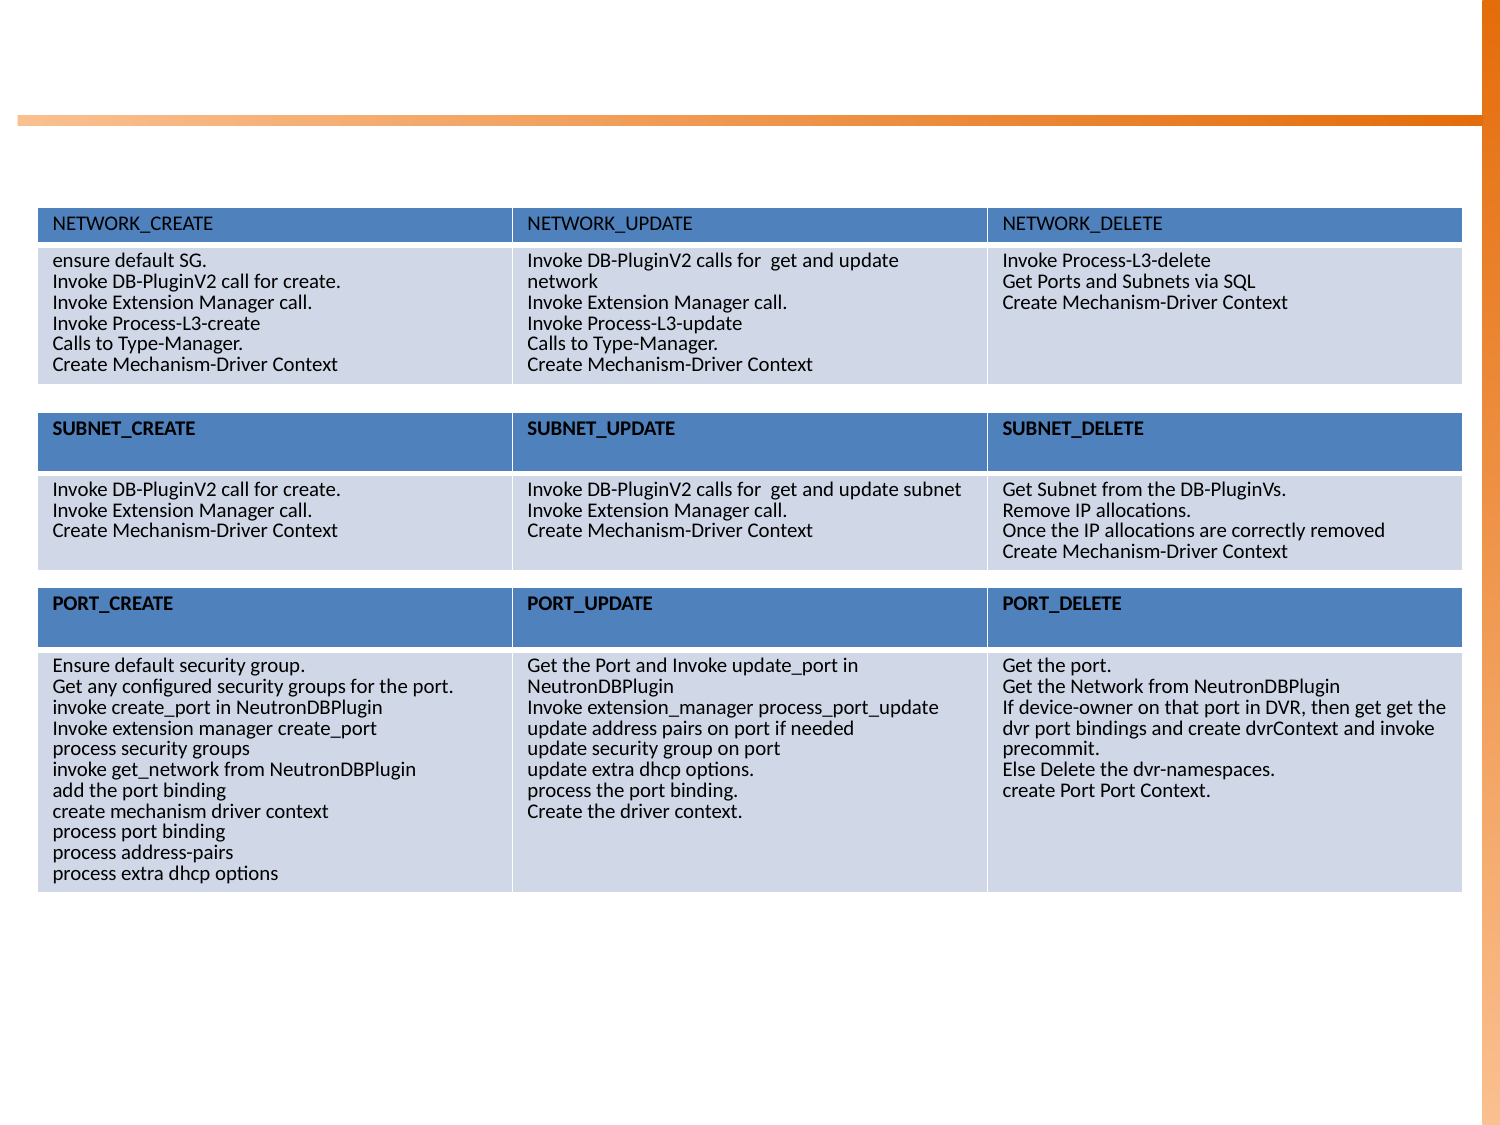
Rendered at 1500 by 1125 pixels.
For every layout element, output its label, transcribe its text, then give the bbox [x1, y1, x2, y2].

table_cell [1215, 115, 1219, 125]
table_header SUBNET_DELETE [988, 413, 1462, 471]
table_header SUBNET_CREATE [38, 413, 512, 471]
table_header PORT_UPDATE [513, 588, 987, 647]
table_cell Invoke DB-PluginV2 calls for get and update subnet Invoke Extension Manager call. Create Mechanism-Driver Context [513, 476, 987, 570]
table_cell Get Subnet from the DB-PluginVs. Remove IP allocations. Once the IP allocations are correctly removed Create Mechanism-Driver Context [988, 476, 1462, 570]
table_header NETWORK_CREATE [38, 208, 512, 242]
table_cell Invoke DB-PluginV2 call for create. Invoke Extension Manager call. Create Mechanism-Driver Context [38, 476, 512, 570]
table_cell ensure default SG. Invoke DB-PluginV2 call for create. Invoke Extension Manager call. Invoke Process-L3-create Calls to Type-Manager. Create Mechanism-Driver Context [38, 248, 512, 384]
table_header NETWORK_DELETE [988, 208, 1462, 242]
table_cell Invoke DB-PluginV2 calls for get and update network Invoke Extension Manager call. Invoke Process-L3-update Calls to Type-Manager. Create Mechanism-Driver Context [513, 248, 987, 384]
table_header NETWORK_UPDATE [513, 208, 987, 242]
table_cell Ensure default security group. Get any configured security groups for the port. invoke create_port in NeutronDBPlugin Invoke extension manager create_port process security groups invoke get_network from NeutronDBPlugin add the port binding create mechanism driver context process port binding process address-pairs process extra dhcp options [38, 653, 512, 892]
table_cell Get the port. Get the Network from NeutronDBPlugin If device-owner on that port in DVR, then get get the dvr port bindings and create dvrContext and invoke precommit. Else Delete the dvr-namespaces. create Port Port Context. [988, 653, 1462, 892]
table_cell Get the Port and Invoke update_port in NeutronDBPlugin Invoke extension_manager process_port_update update address pairs on port if needed update security group on port update extra dhcp options. process the port binding. Create the driver context. [513, 653, 987, 892]
table_cell Invoke Process-L3-delete Get Ports and Subnets via SQL Create Mechanism-Driver Context [988, 248, 1462, 384]
table_header PORT_CREATE [38, 588, 512, 647]
table_header SUBNET_UPDATE [513, 413, 987, 471]
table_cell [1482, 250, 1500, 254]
table_header PORT_DELETE [988, 588, 1462, 647]
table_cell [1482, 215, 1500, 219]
